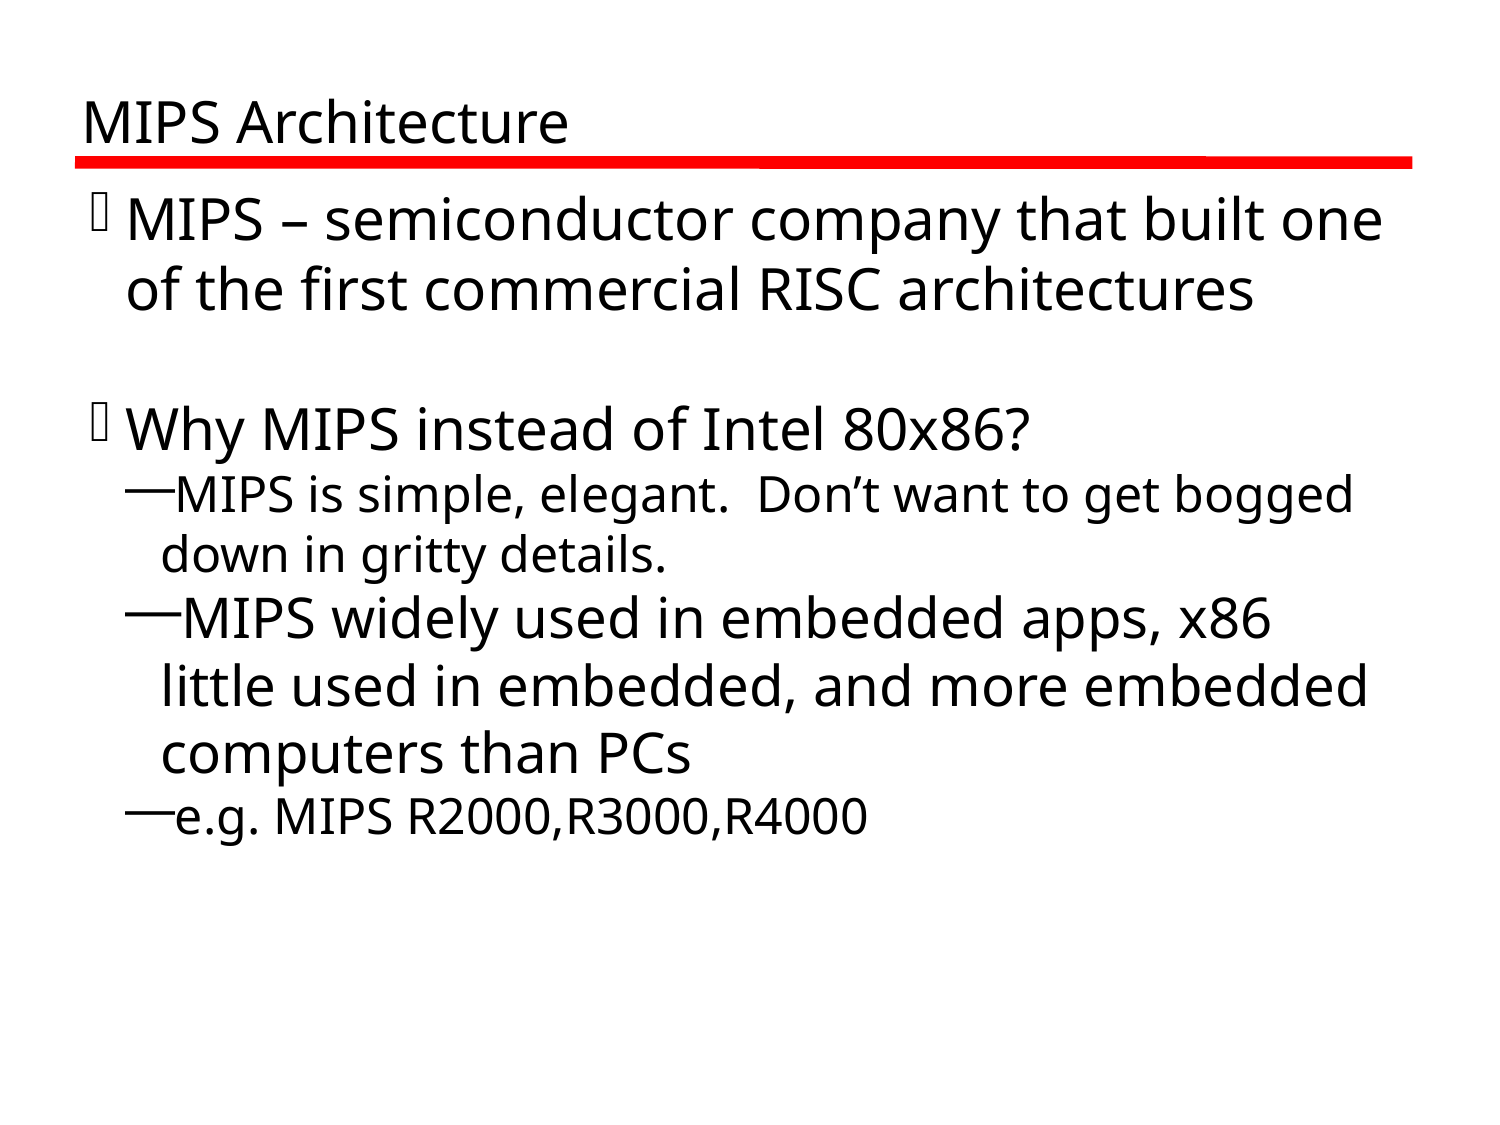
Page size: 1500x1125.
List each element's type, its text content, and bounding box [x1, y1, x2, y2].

text_box MIPS – semiconductor company that built one of the first commercial RISC architectures Why MIPS instead of Intel 80x86? MIPS is simple, elegant. Don’t want to get bogged down in gritty details. MIPS widely used in embedded apps, x86 little used in embedded, and more embedded computers than PCs e.g. MIPS R2000,R3000,R4000 [74, 174, 1417, 1100]
text_box MIPS Architecture [66, 24, 1413, 163]
